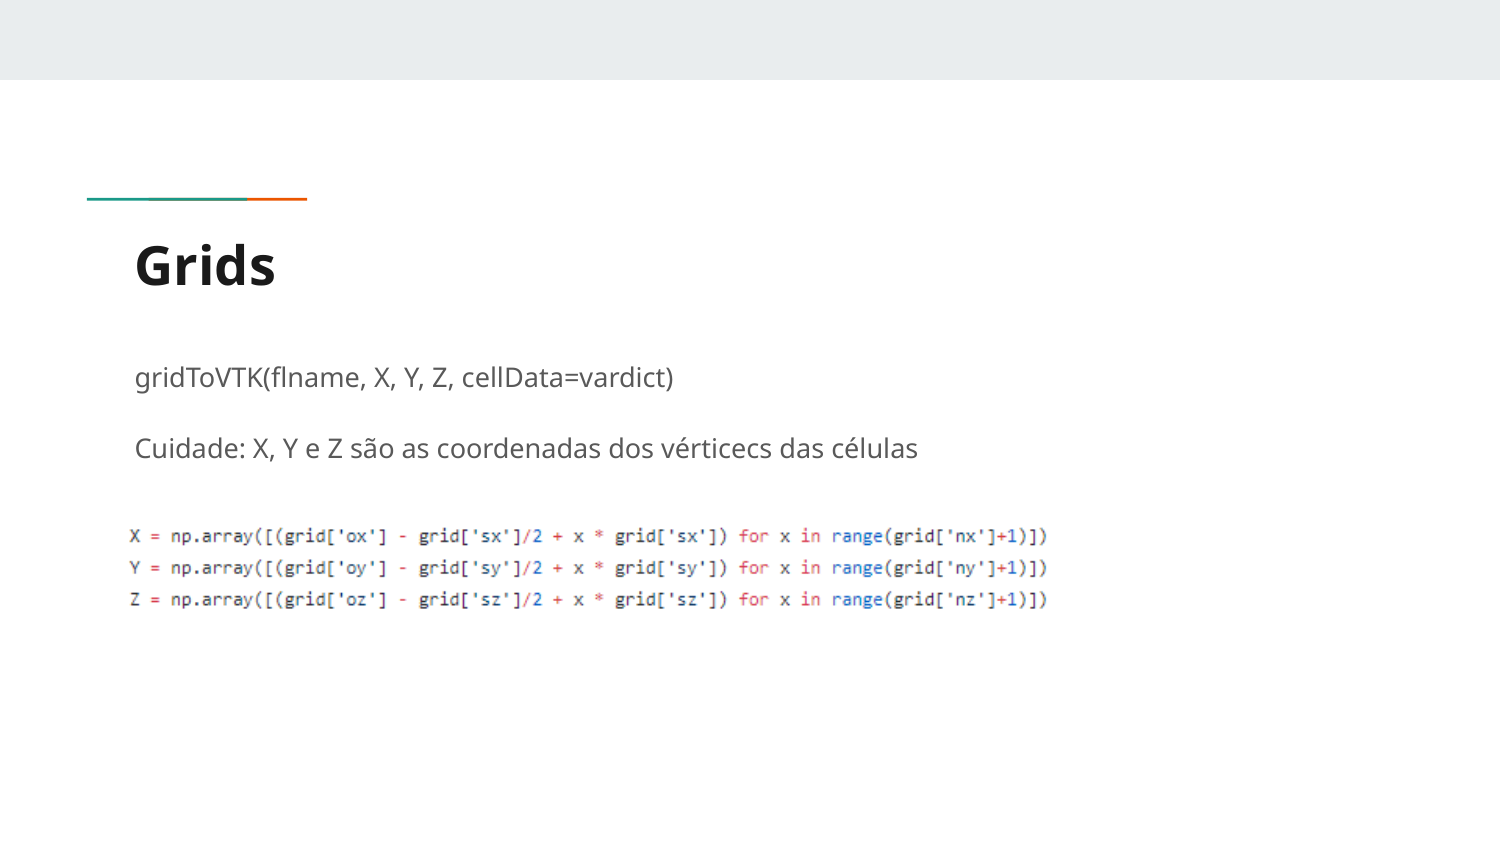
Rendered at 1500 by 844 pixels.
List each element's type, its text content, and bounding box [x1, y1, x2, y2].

list gridToVTK(flname, X, Y, Z, cellData=vardict) Cuidade: X, Y e Z são as coordenadas dos vérticecs das células [119, 341, 1381, 712]
title Grids [119, 216, 1381, 305]
picture [119, 517, 1055, 620]
